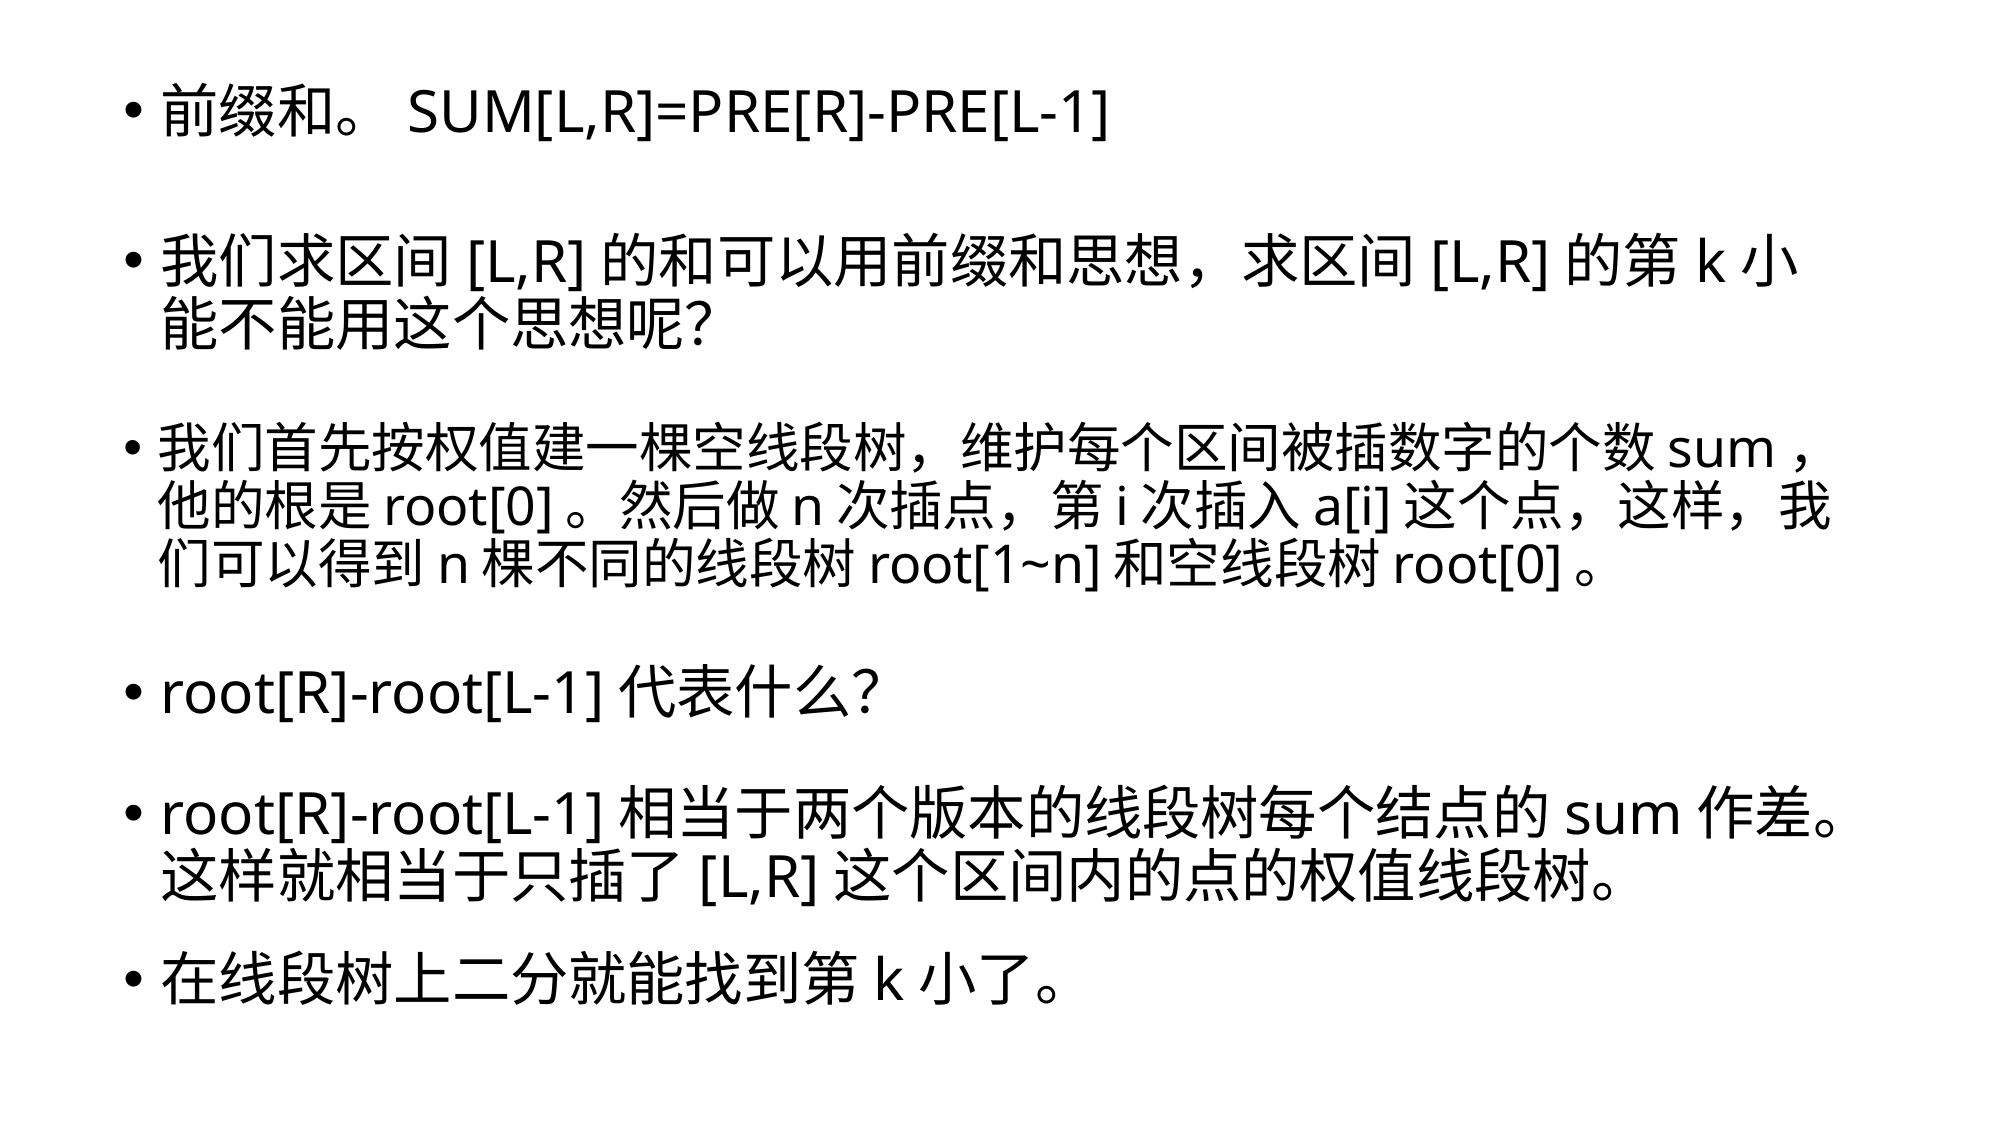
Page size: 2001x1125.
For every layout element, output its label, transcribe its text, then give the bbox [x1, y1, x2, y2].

text_box 在线段树上二分就能找到第k小了。 [108, 942, 1890, 1125]
text_box root[R]-root[L-1]相当于两个版本的线段树每个结点的sum作差。这样就相当于只插了[L,R]这个区间内的点的权值线段树。 [108, 776, 1890, 942]
text_box 我们求区间[L,R]的和可以用前缀和思想，求区间[L,R]的第k小能不能用这个思想呢？ [108, 224, 1834, 414]
text_box 我们首先按权值建一棵空线段树，维护每个区间被插数字的个数sum，他的根是root[0]。然后做n次插点，第i次插入a[i]这个点，这样，我们可以得到n棵不同的线段树root[1~n]和空线段树root[0]。 [108, 414, 1890, 656]
text_box root[R]-root[L-1]代表什么？ [108, 656, 1890, 776]
list 前缀和。SUM[L,R]=PRE[R]-PRE[L-1] [108, 74, 1834, 209]
